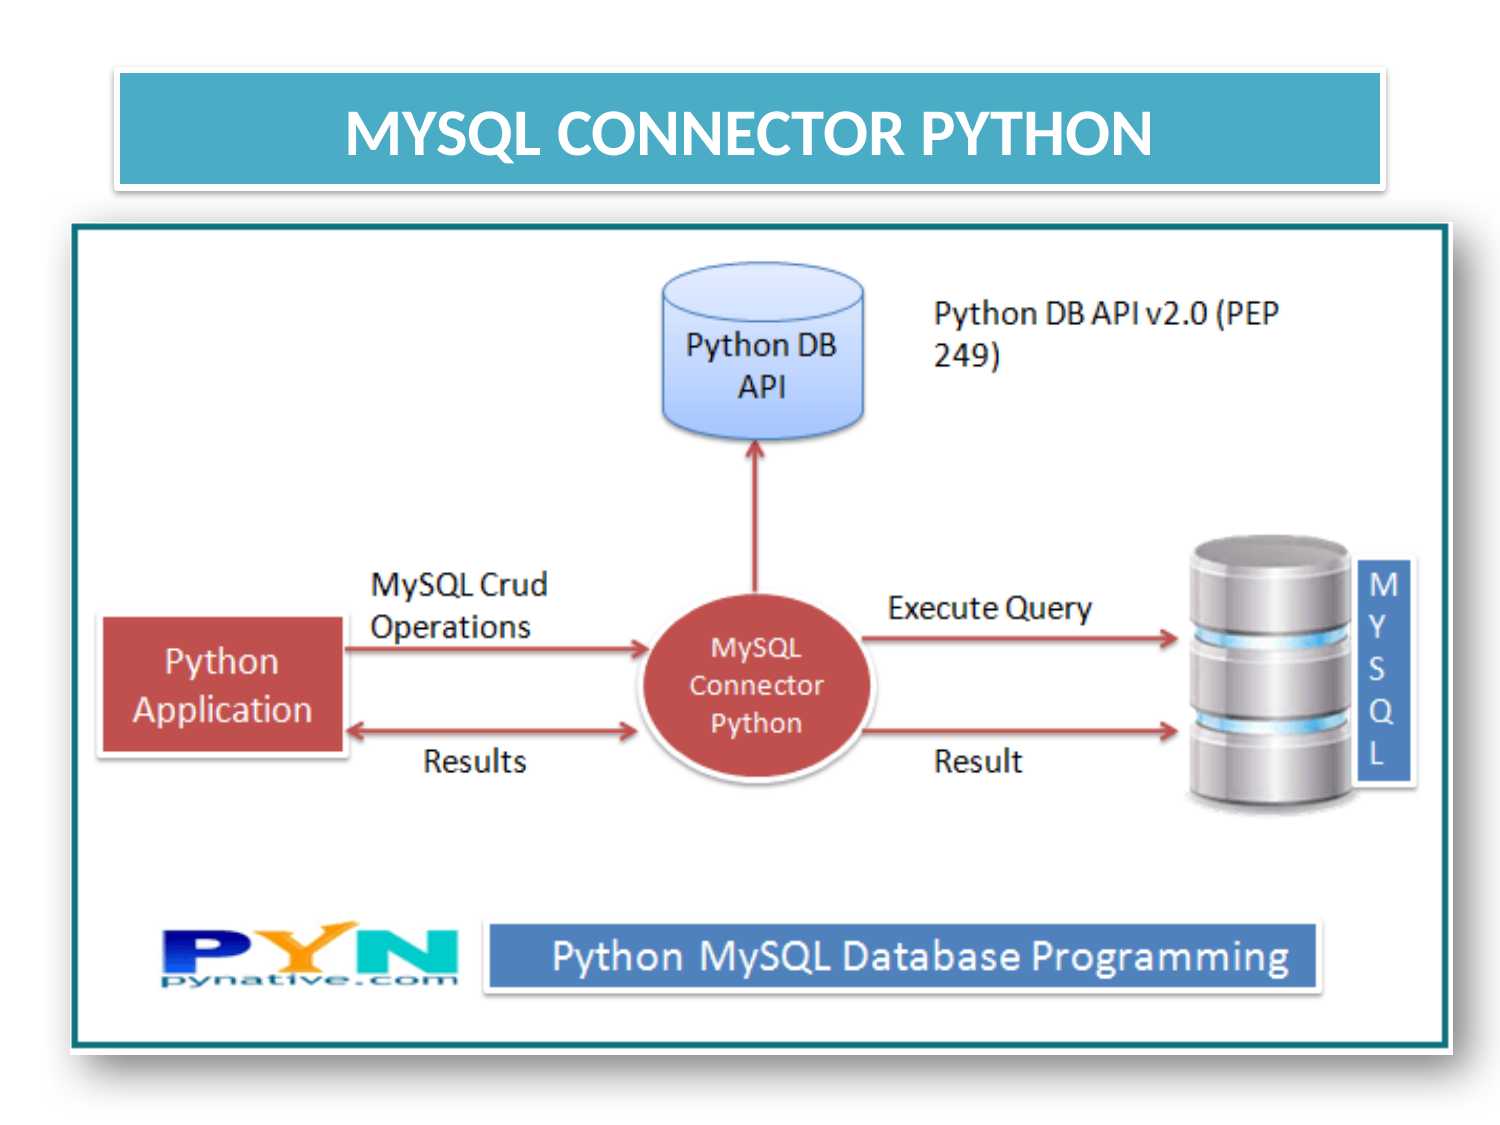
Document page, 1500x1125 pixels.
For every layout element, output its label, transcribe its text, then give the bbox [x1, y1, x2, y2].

text_box MYSQL CONNECTOR PYTHON [114, 67, 1386, 191]
picture [70, 222, 1454, 1055]
